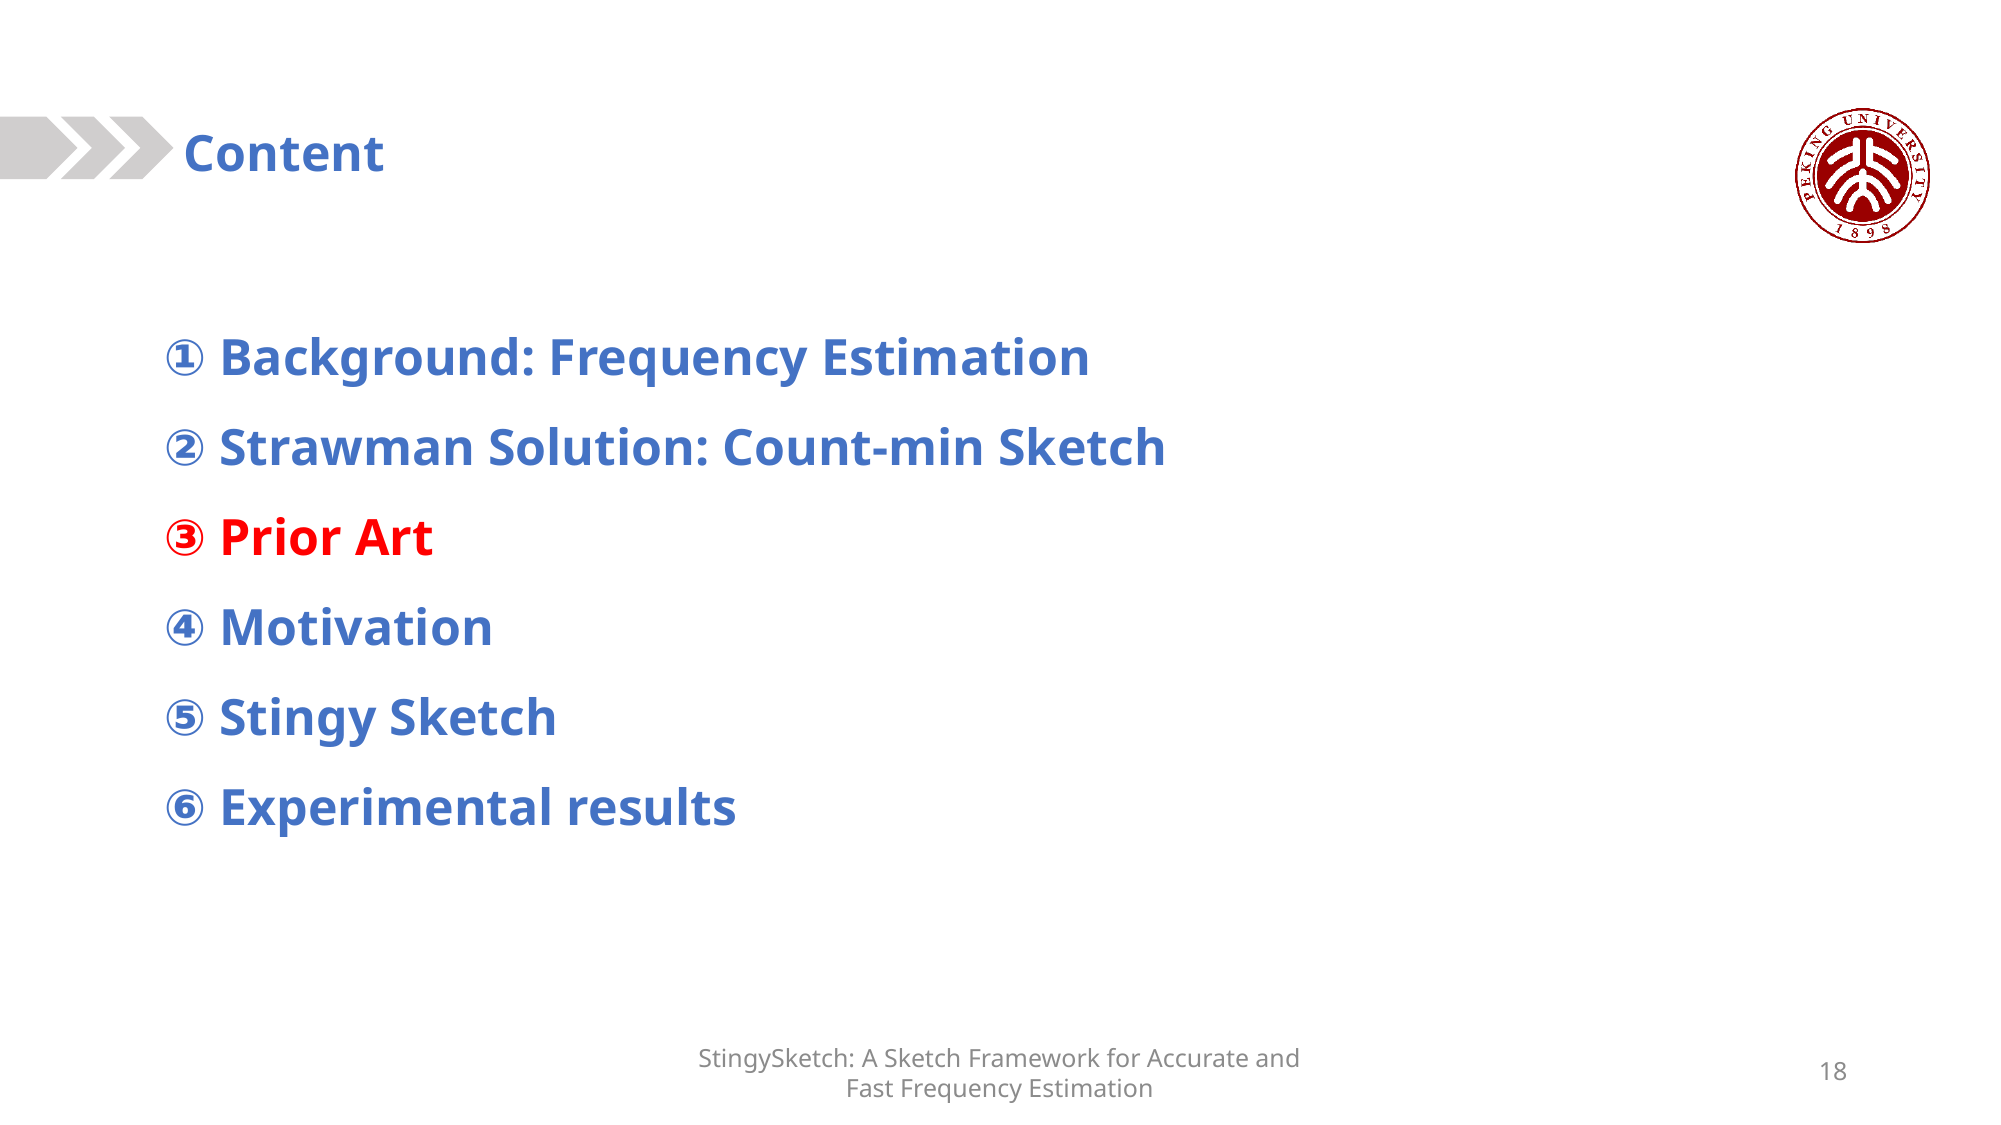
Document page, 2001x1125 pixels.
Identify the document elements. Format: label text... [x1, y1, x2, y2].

picture [1795, 108, 1930, 243]
footer StingySketch: A Sketch Framework for Accurate and Fast Frequency Estimation [662, 1042, 1338, 1103]
text_box ① Background: Frequency Estimation ② Strawman Solution: Count-min Sketch ③ Prior Art ④ Motivation ⑤ Stingy Sketch ⑥ Experimental results [149, 288, 1182, 843]
text_box Content [169, 114, 400, 189]
slide_number 18 [1412, 1042, 1863, 1103]
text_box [0, 116, 174, 180]
